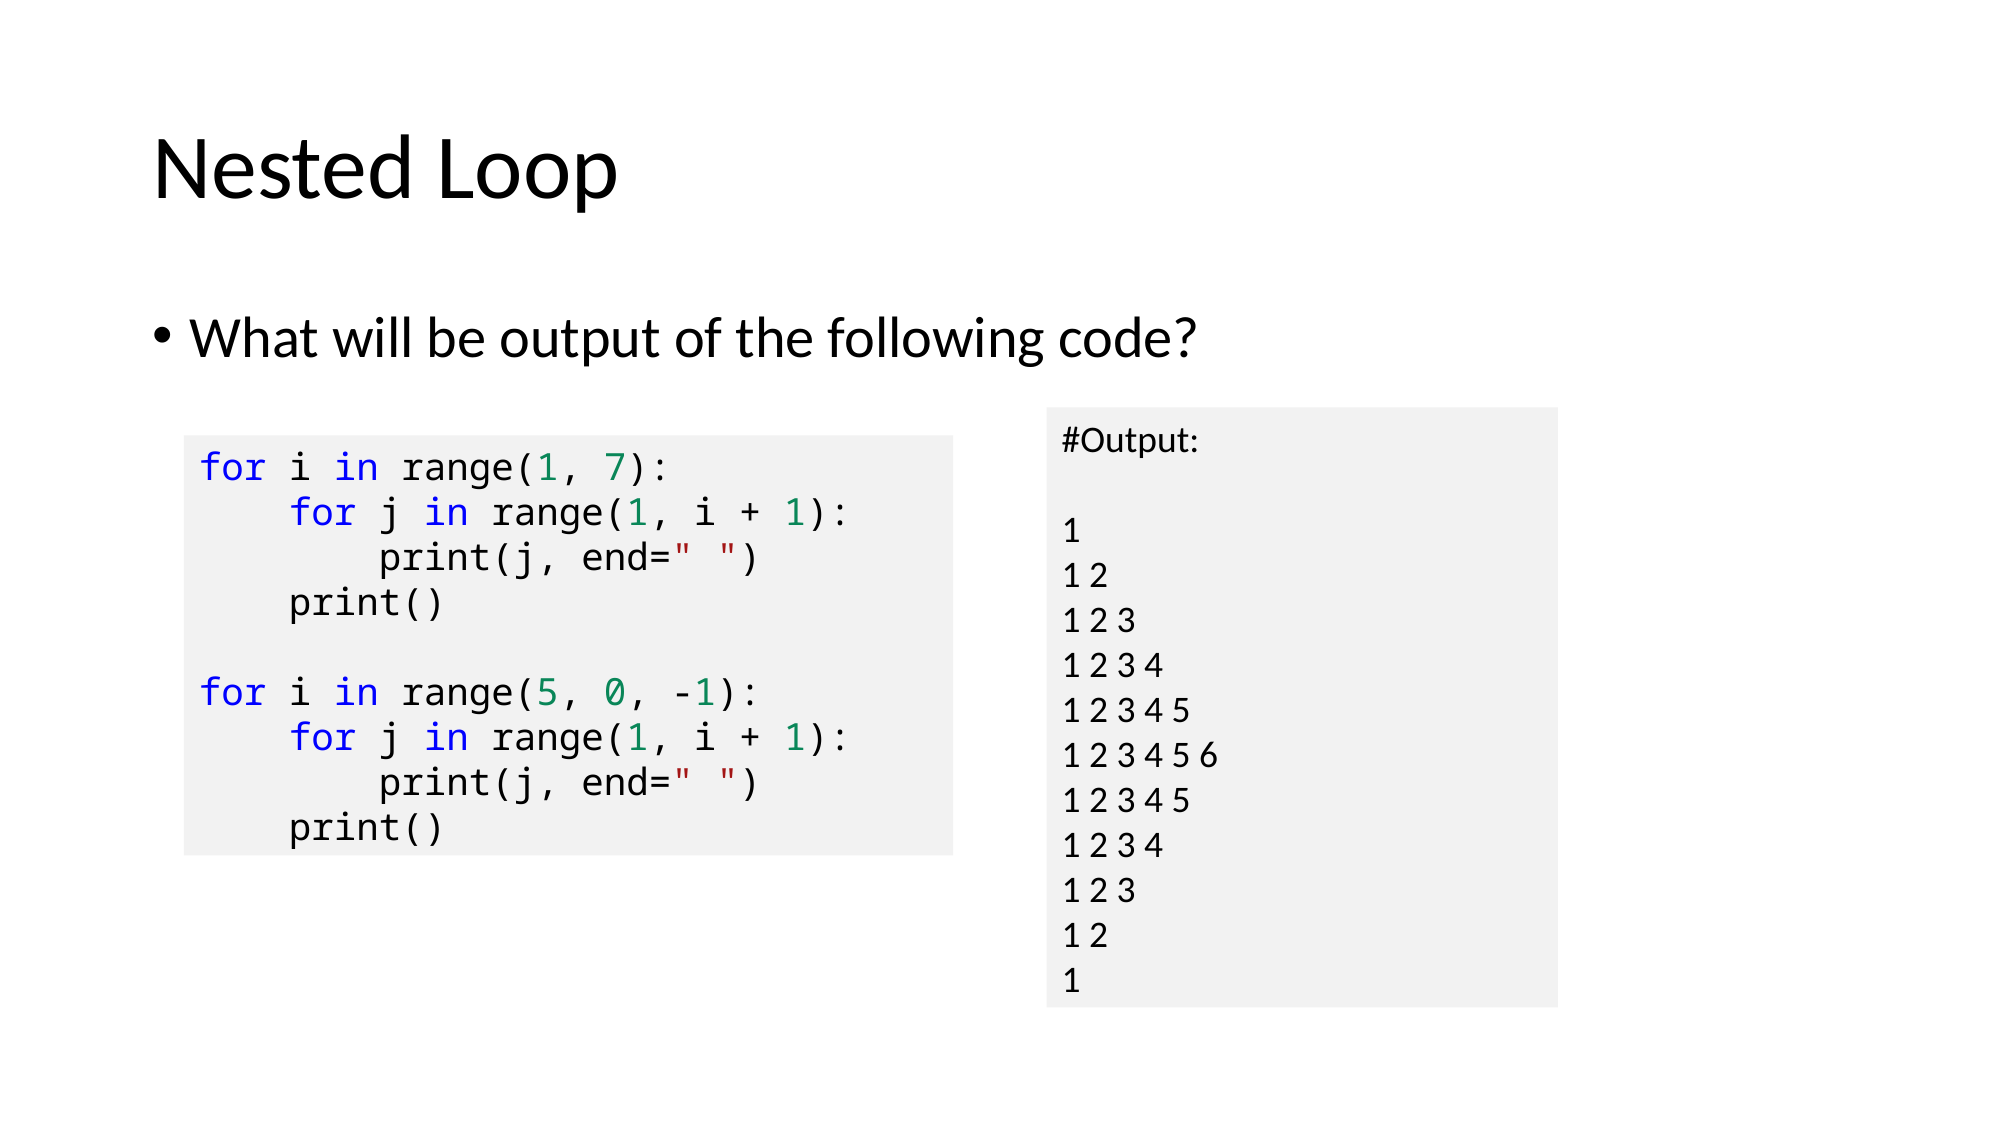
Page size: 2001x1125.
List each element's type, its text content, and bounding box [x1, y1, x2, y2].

title Nested Loop [137, 59, 1863, 278]
text_box #Output: 1 1 2 1 2 3 1 2 3 4 1 2 3 4 5 1 2 3 4 5 6 1 2 3 4 5 1 2 3 4 1 2 3 1 2 1 [1046, 407, 1558, 1008]
text_box for i in range(1, 7): for j in range(1, i + 1): print(j, end=" ") print() for i in range(5, 0, -1): for j in range(1, i + 1): print(j, end=" ") print() [183, 435, 954, 856]
list What will be output of the following code? [137, 299, 1863, 1014]
